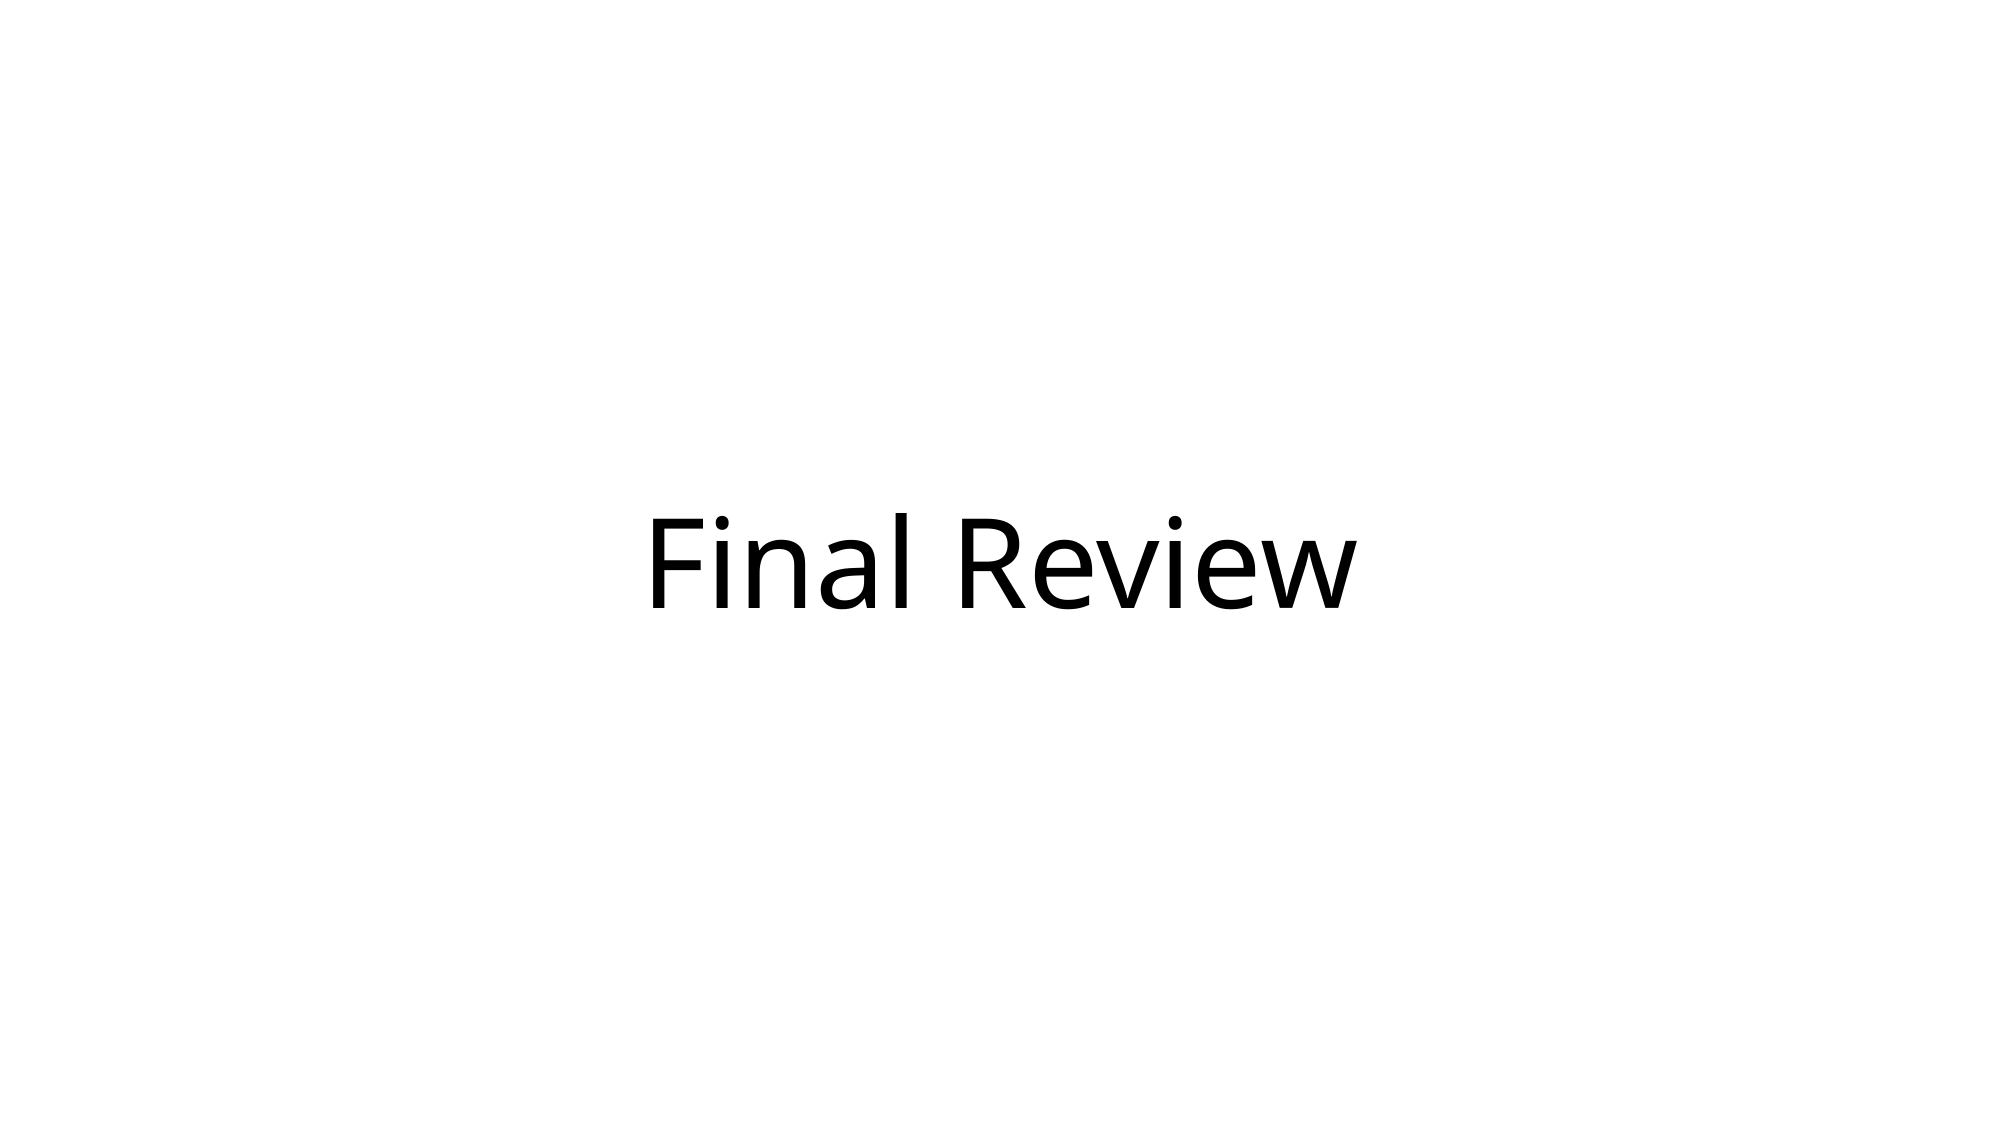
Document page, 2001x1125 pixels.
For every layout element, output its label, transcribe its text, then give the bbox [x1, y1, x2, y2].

title Final Review [249, 481, 1750, 644]
